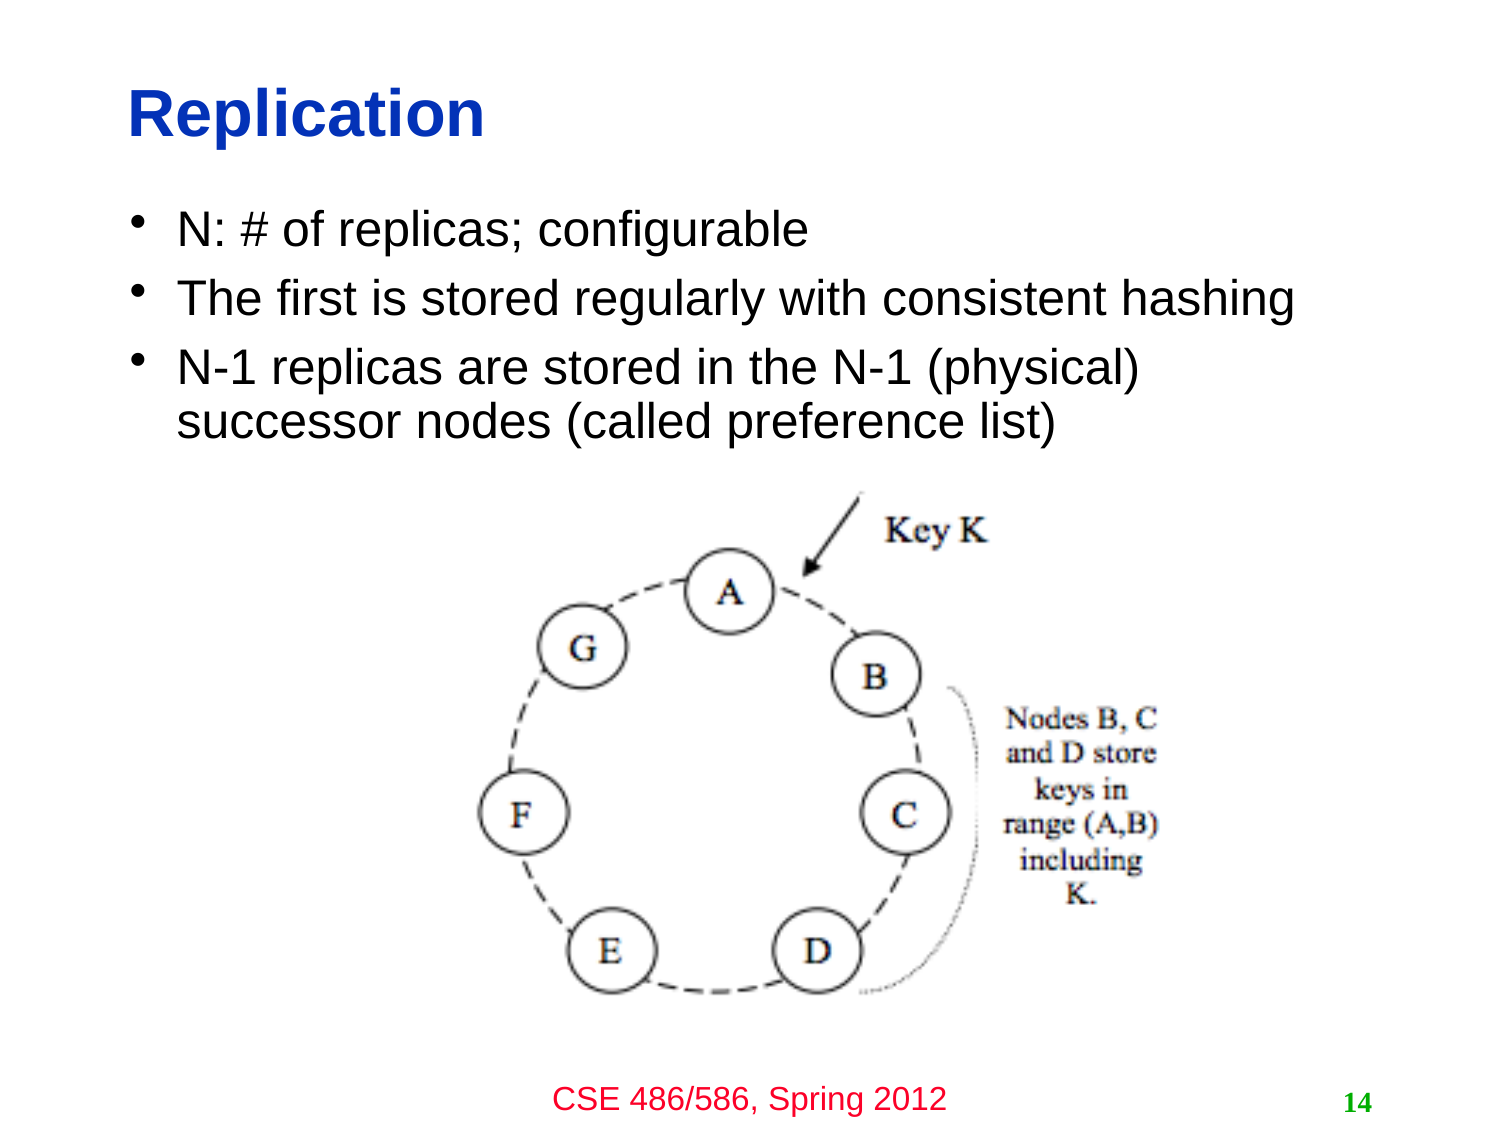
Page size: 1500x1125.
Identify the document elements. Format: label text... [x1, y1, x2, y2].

list N: # of replicas; configurable The first is stored regularly with consistent hashing N-1 replicas are stored in the N-1 (physical) successor nodes (called preference list) [114, 195, 1376, 1005]
title Replication [112, 53, 1310, 176]
slide_number 14 [1074, 1076, 1388, 1125]
picture [399, 464, 1225, 1050]
